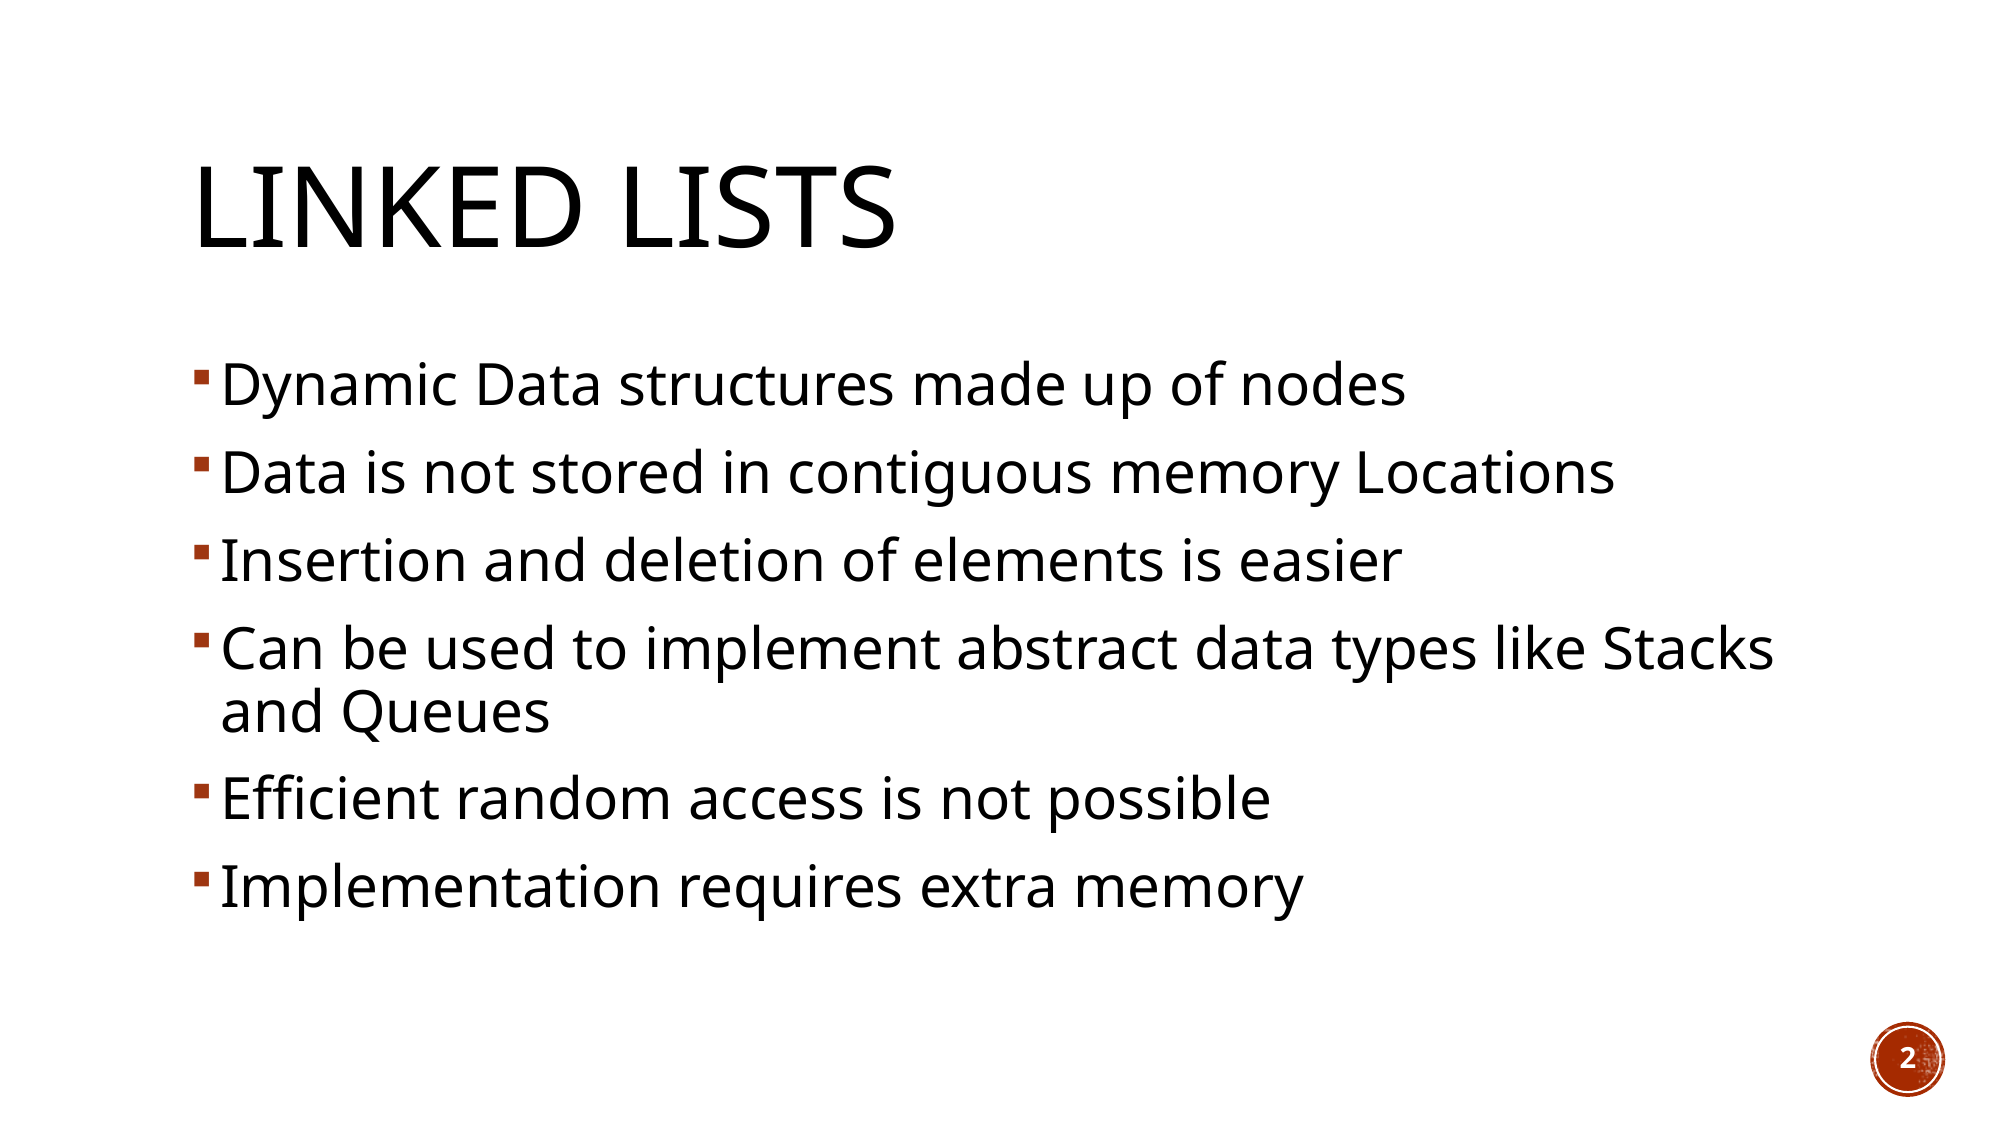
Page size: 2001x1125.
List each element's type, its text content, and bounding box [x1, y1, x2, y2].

slide_number 2 [1855, 1028, 1961, 1089]
list Dynamic Data structures made up of nodes Data is not stored in contiguous memory Locations Insertion and deletion of elements is easier Can be used to implement abstract data types like Stacks and Queues Efficient random access is not possible Implementation requires extra memory [175, 348, 1826, 1013]
title Linked Lists [175, 79, 1826, 344]
